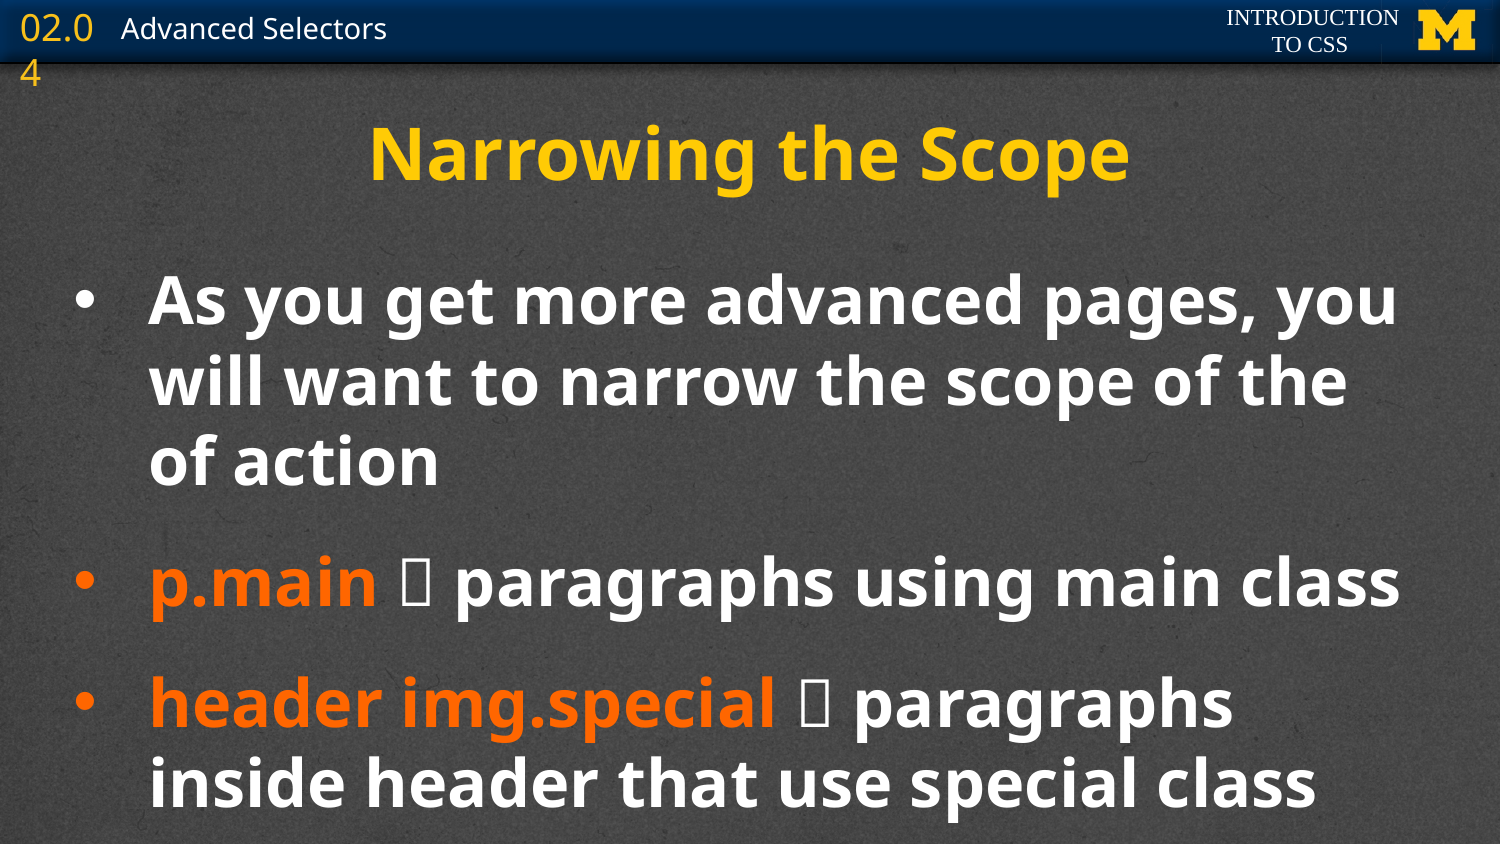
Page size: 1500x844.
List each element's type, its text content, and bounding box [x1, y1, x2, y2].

title Narrowing the Scope [58, 100, 1442, 216]
picture [0, 0, 1500, 844]
list As you get more advanced pages, you will want to narrow the scope of the of action p.main  paragraphs using main class header img.special  paragraphs inside header that use special class [58, 250, 1442, 835]
